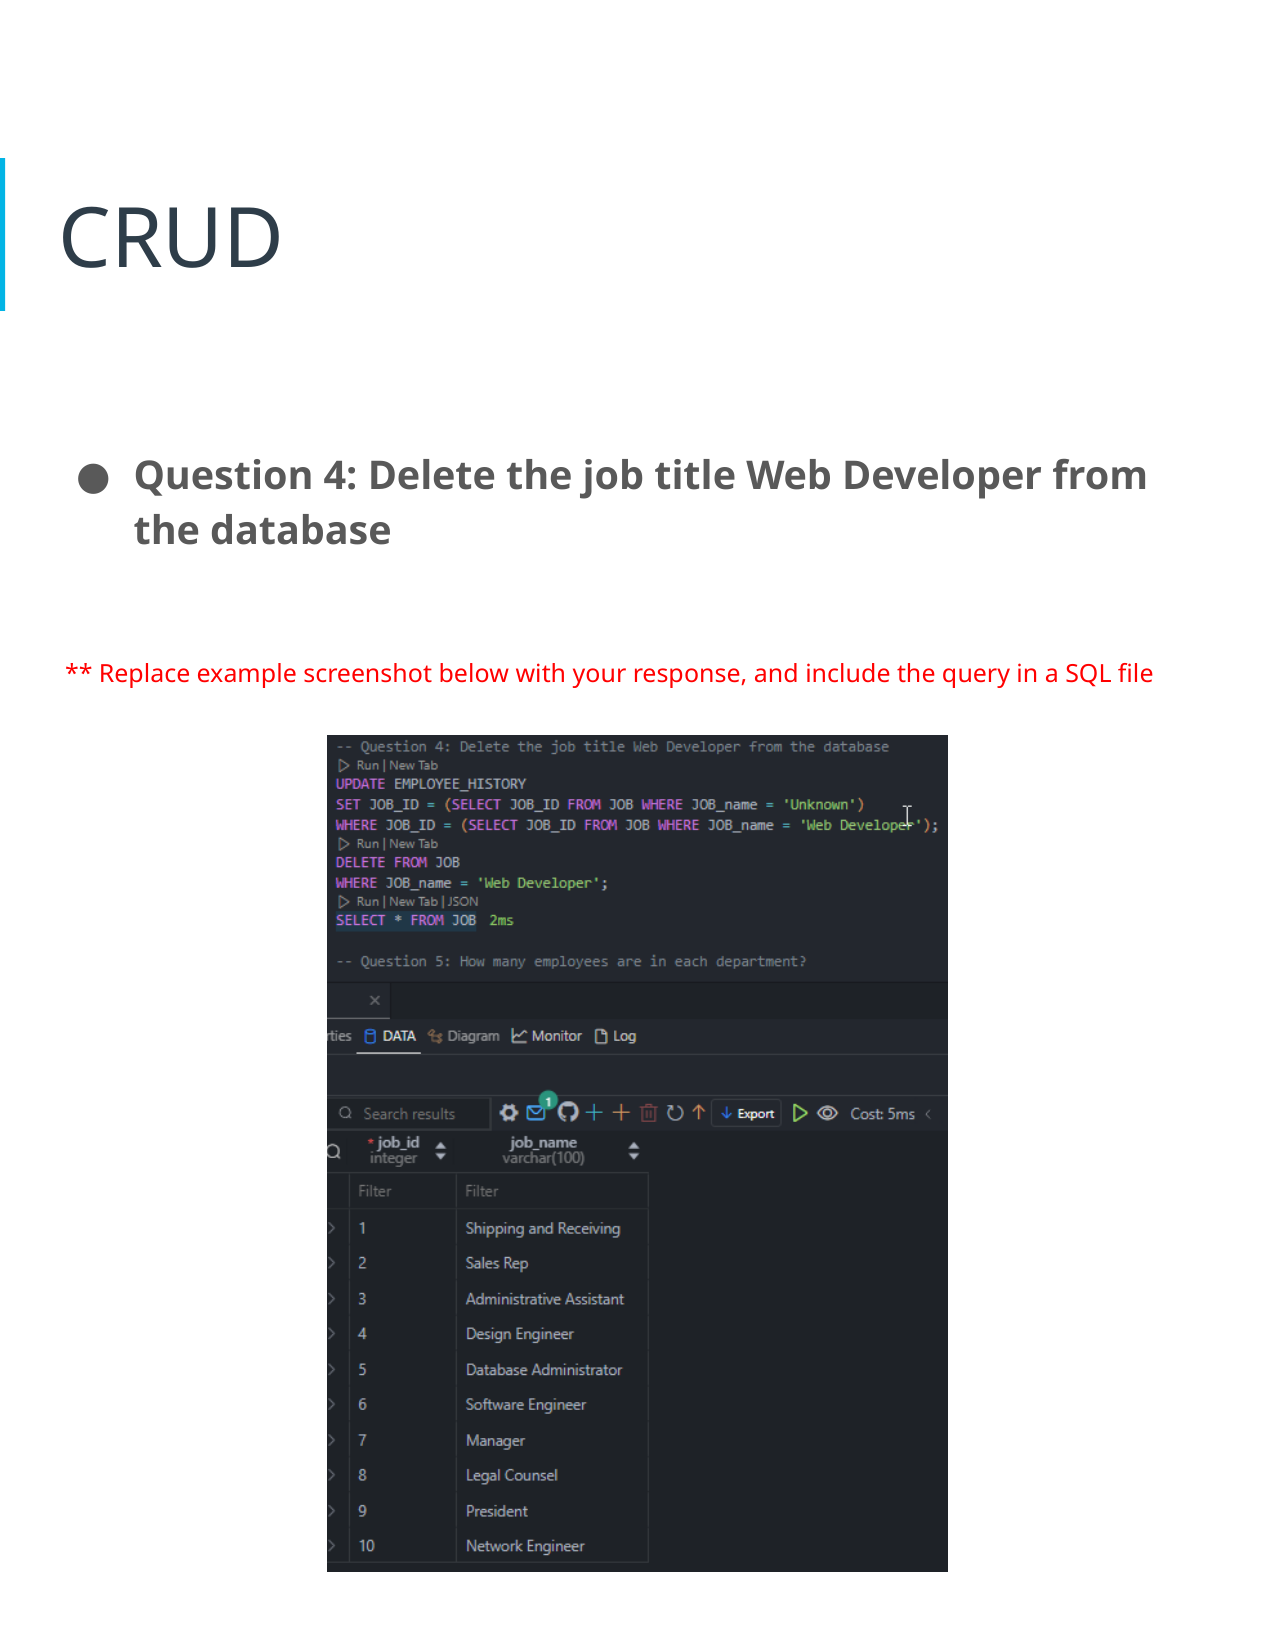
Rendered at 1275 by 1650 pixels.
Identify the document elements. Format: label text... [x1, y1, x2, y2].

title CRUD [43, 142, 1232, 327]
list Question 4: Delete the job title Web Developer from the database ** Replace example screenshot below with your response, and include the query in a SQL file [43, 347, 1232, 1616]
picture [327, 734, 948, 1572]
